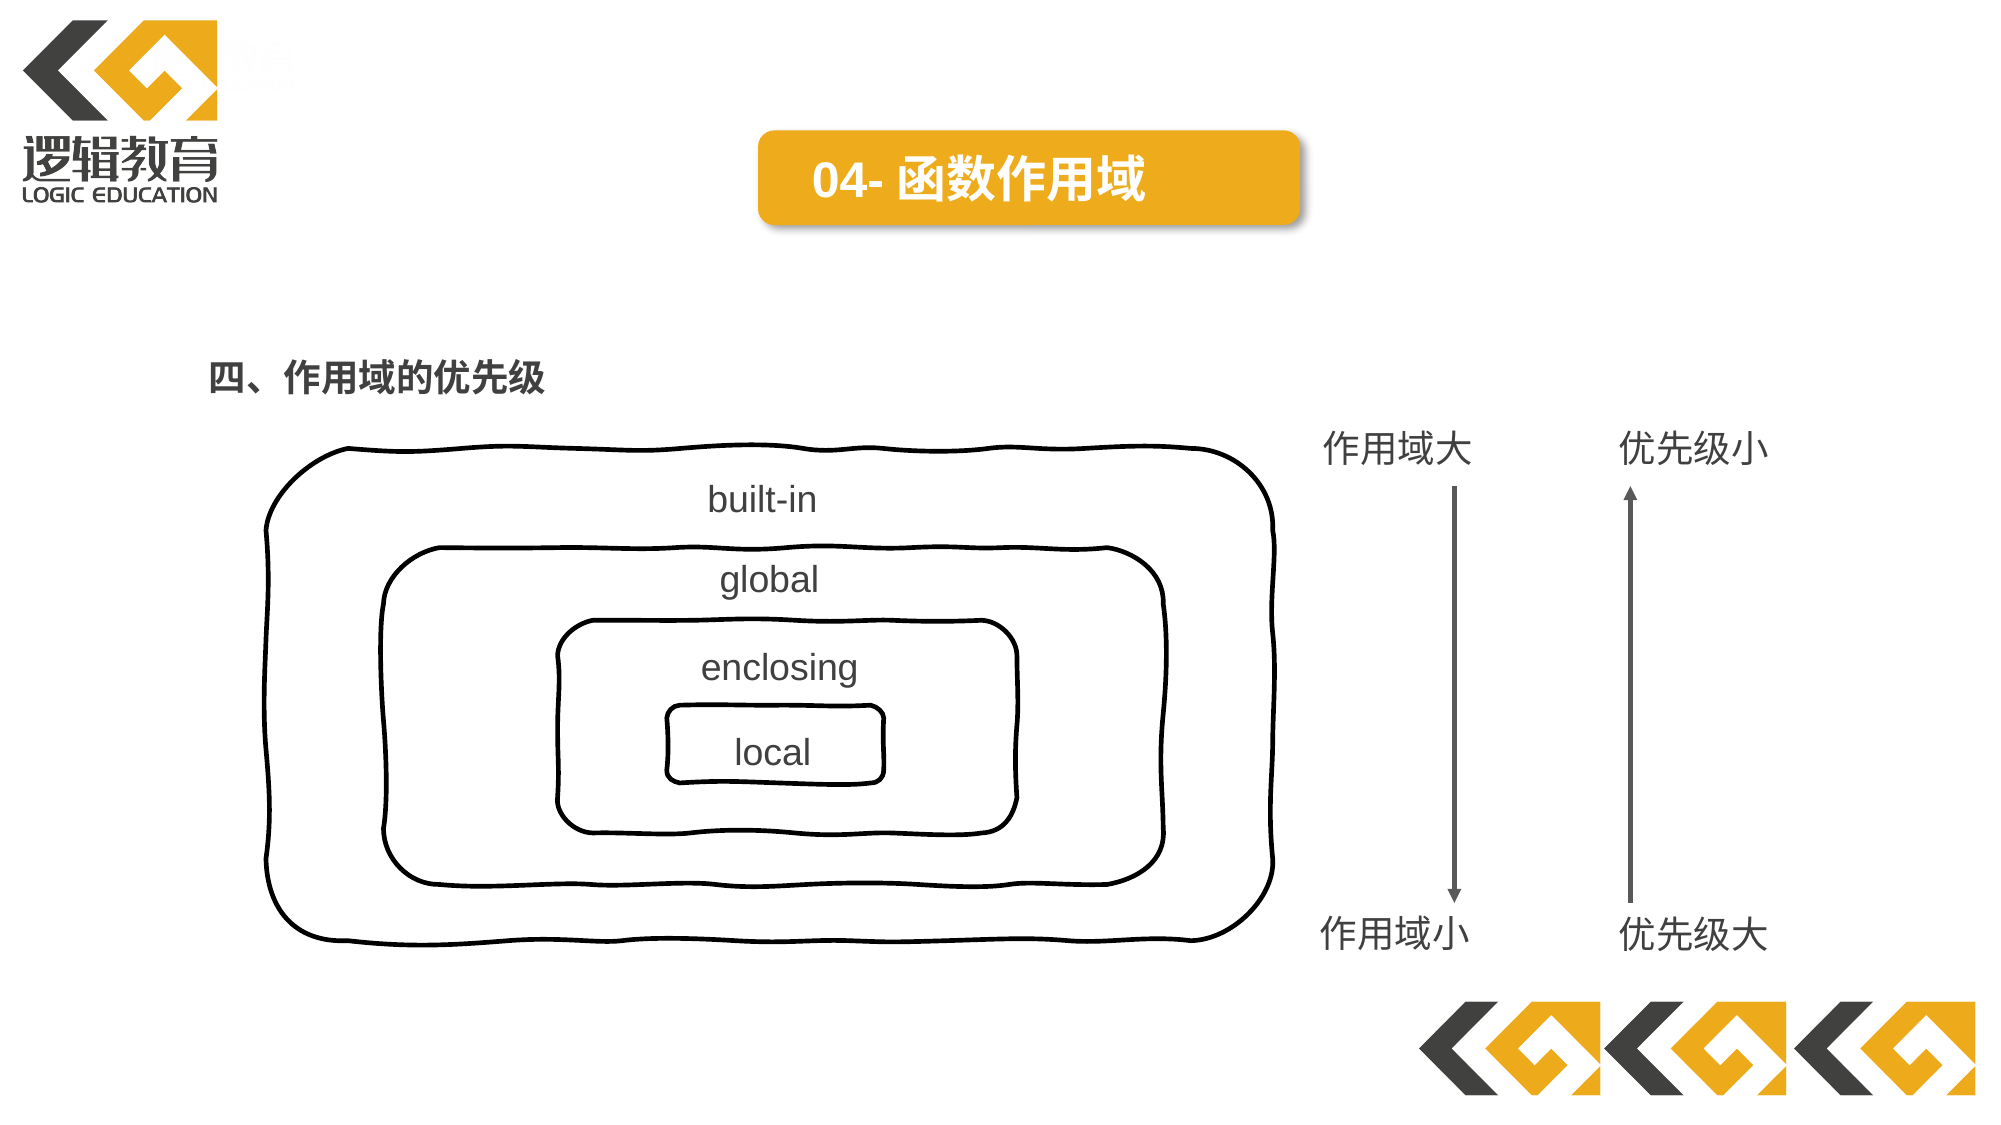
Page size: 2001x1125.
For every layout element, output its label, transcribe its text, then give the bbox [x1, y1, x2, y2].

text_box global [704, 548, 870, 608]
picture [0, 0, 304, 224]
text_box built-in [692, 467, 858, 528]
text_box 作用域大 [1307, 417, 1569, 478]
text_box local [719, 720, 851, 781]
text_box [758, 130, 1301, 226]
text_box [379, 544, 1168, 888]
text_box 作用域小 [1305, 902, 1566, 963]
text_box 04-函数作用域 [797, 139, 1255, 215]
text_box 优先级大 [1603, 903, 1865, 940]
text_box [556, 617, 1019, 836]
text_box [263, 443, 1276, 947]
text_box 四、作用域的优先级 [193, 346, 1017, 407]
text_box enclosing [686, 635, 953, 695]
picture [1394, 940, 2000, 1125]
text_box 优先级小 [1603, 418, 1865, 478]
text_box [665, 703, 885, 786]
